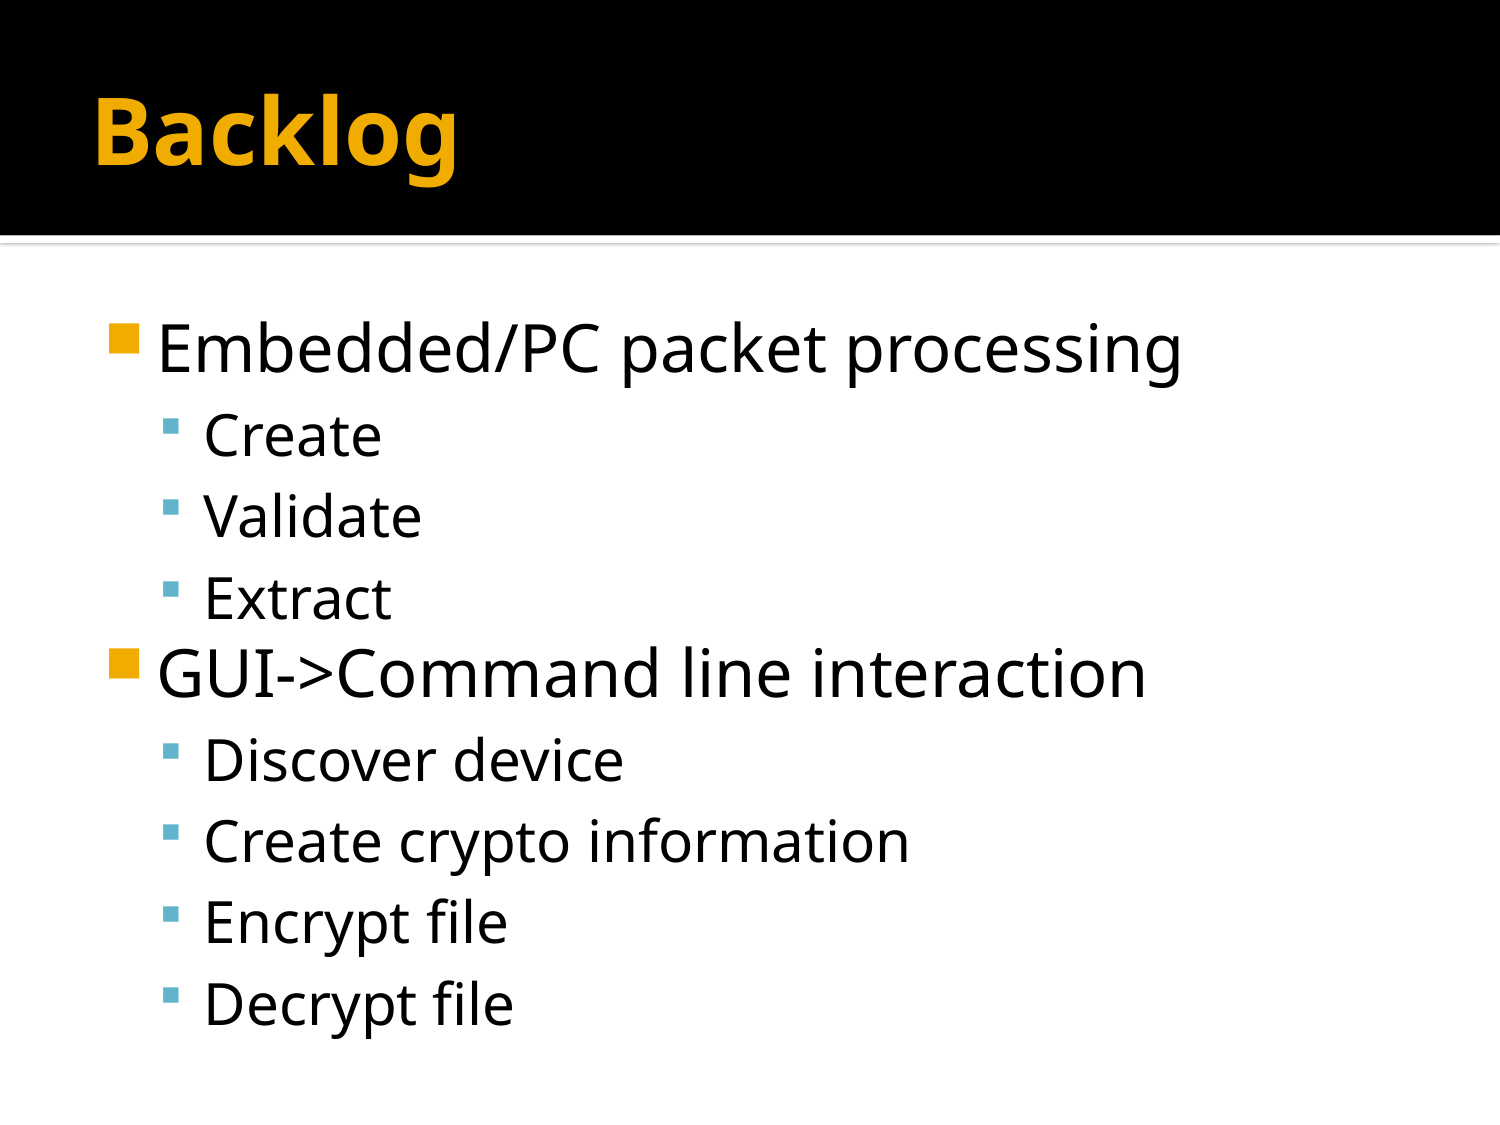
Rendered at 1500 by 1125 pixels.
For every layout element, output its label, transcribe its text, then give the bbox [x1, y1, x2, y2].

list Embedded/PC packet processing Create Validate Extract GUI->Command line interaction Discover device Create crypto information Encrypt file Decrypt file [75, 291, 1425, 1050]
title Backlog [75, 25, 1425, 231]
